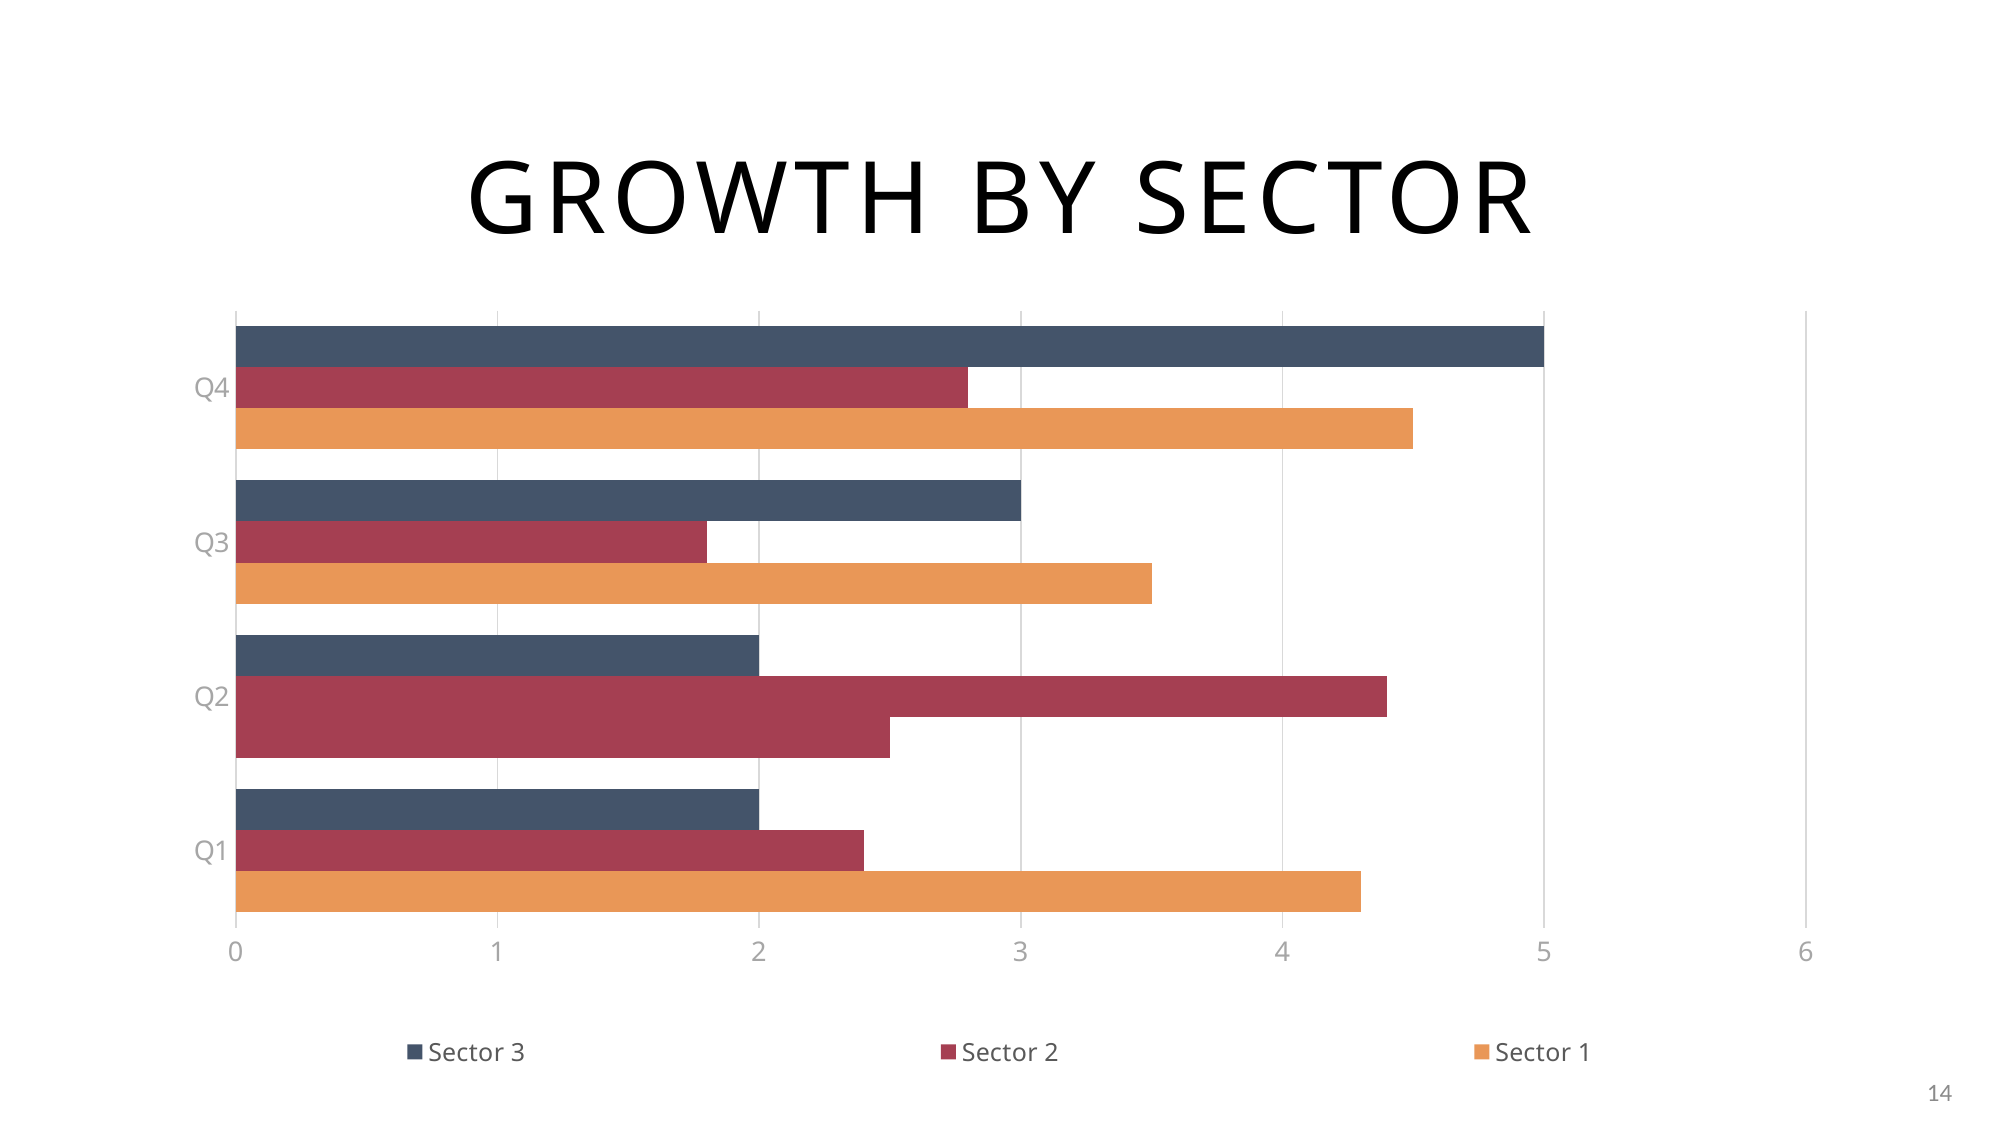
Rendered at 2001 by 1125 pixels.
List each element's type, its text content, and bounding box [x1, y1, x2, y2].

title Growth by sector [97, 125, 1903, 224]
chart [0, 224, 2000, 1125]
